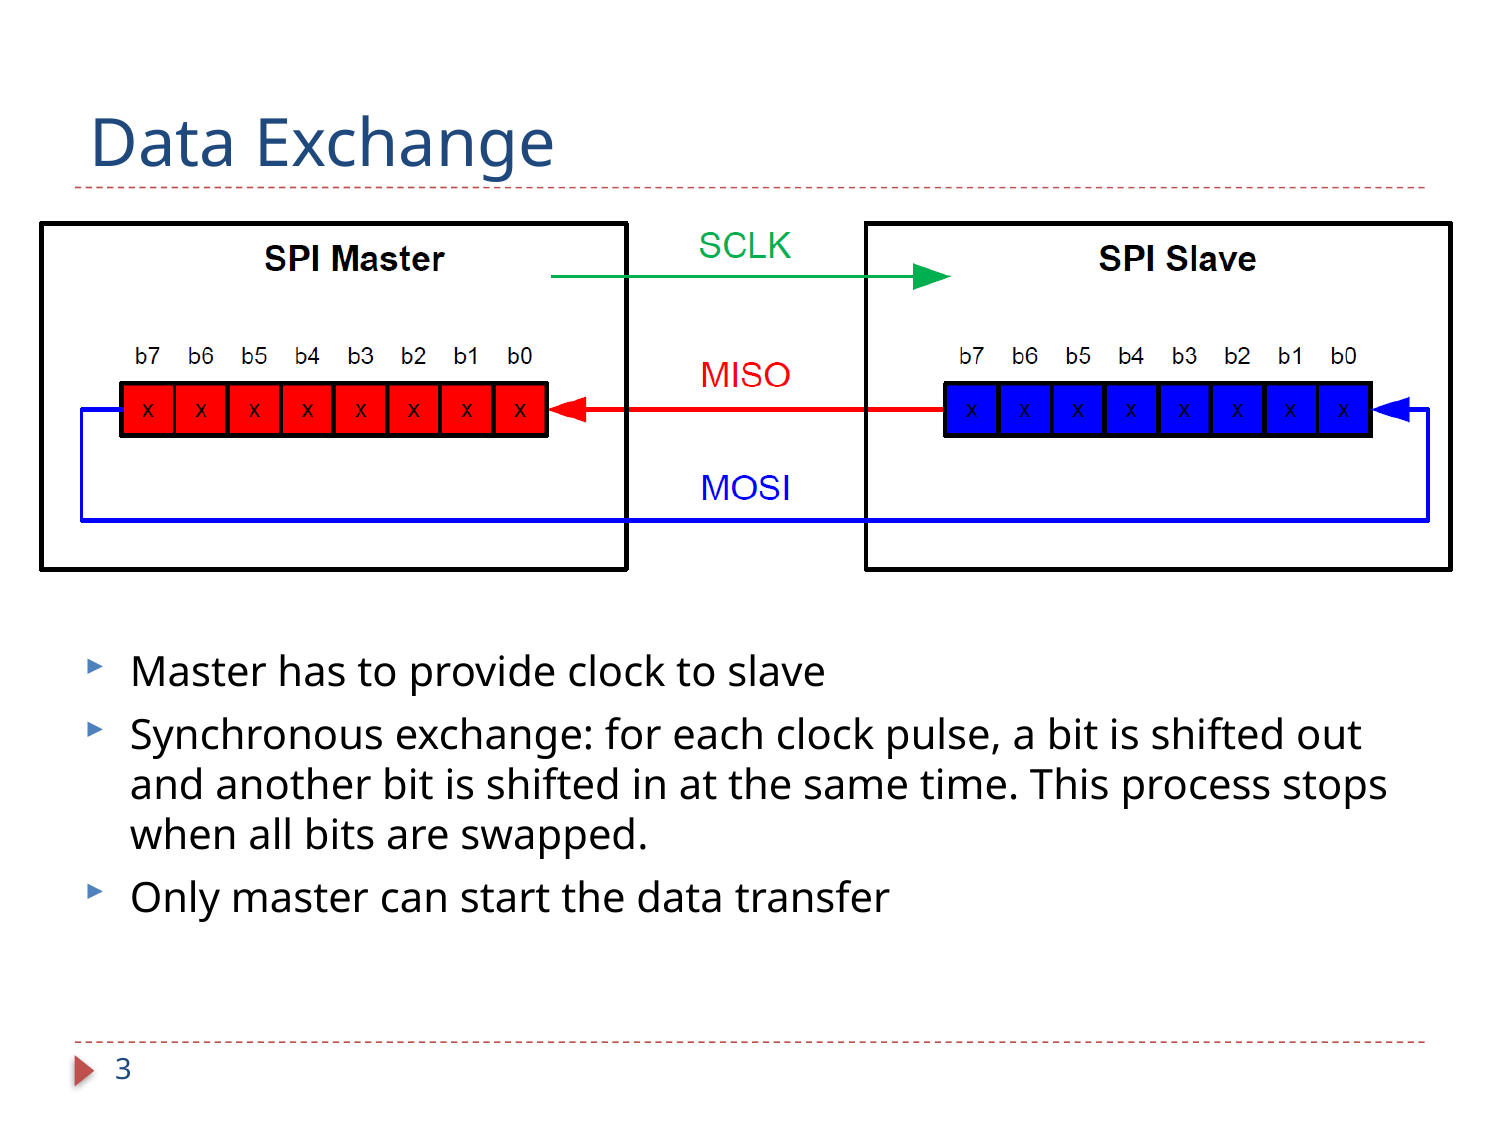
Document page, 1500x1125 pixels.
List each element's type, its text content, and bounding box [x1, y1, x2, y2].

slide_number 3 [100, 1042, 426, 1103]
picture [34, 212, 1456, 576]
title Data Exchange [75, 24, 1425, 188]
list Master has to provide clock to slave Synchronous exchange: for each clock pulse, a bit is shifted out and another bit is shifted in at the same time. This process stops when all bits are swapped. Only master can start the data transfer [70, 637, 1420, 935]
